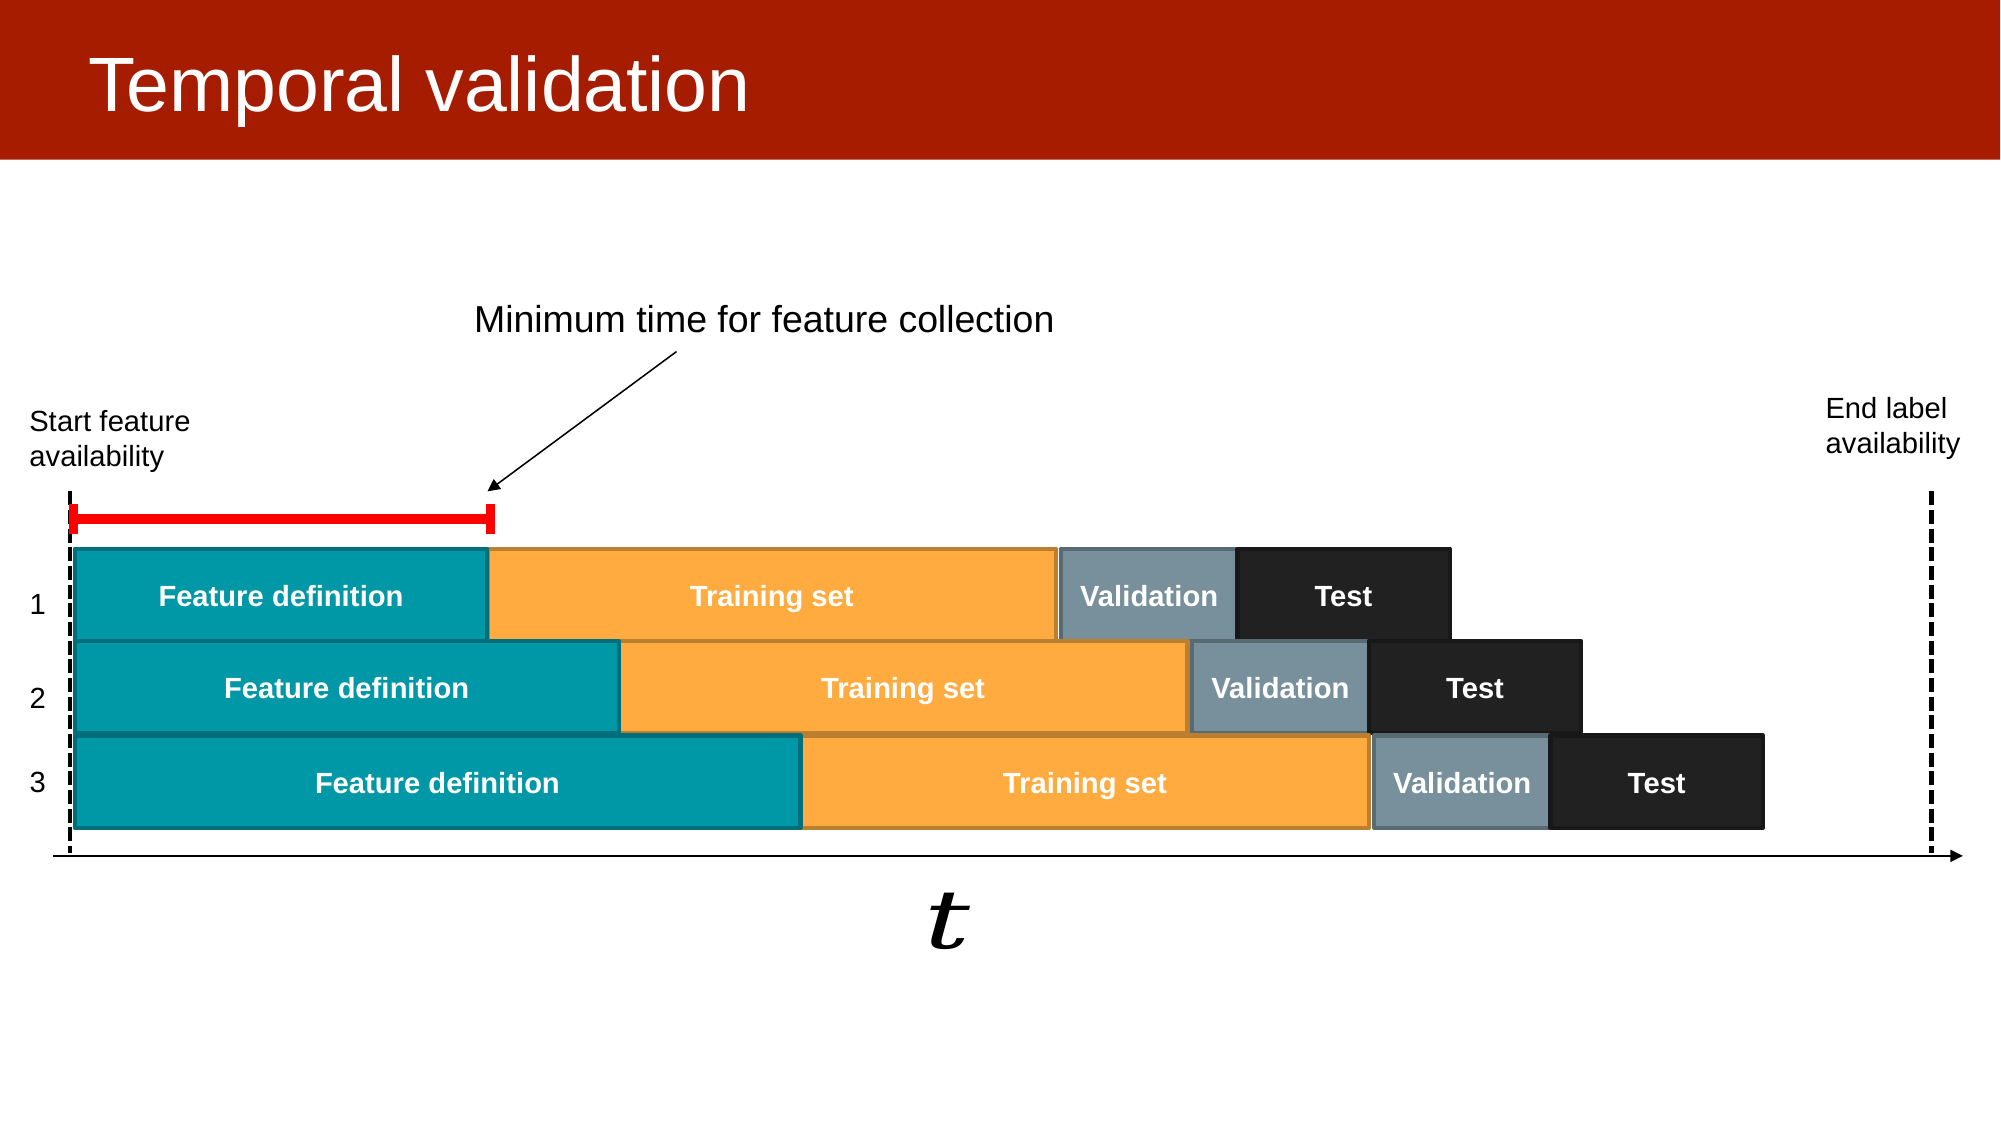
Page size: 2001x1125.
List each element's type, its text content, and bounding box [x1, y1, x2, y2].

text_box Minimum time for feature collection [459, 287, 1093, 348]
text_box Validation [1190, 639, 1367, 733]
text_box 1 [14, 577, 61, 628]
text_box Feature definition [74, 639, 621, 733]
text_box Test [1235, 547, 1452, 639]
text_box Training set [489, 547, 1058, 639]
text_box Training set [621, 639, 1190, 733]
text_box Feature definition [74, 733, 803, 830]
text_box End label availability [1810, 381, 2000, 467]
text_box Feature definition [74, 547, 489, 639]
text_box Test [1548, 733, 1765, 830]
text_box Training set [803, 733, 1371, 830]
text_box Validation [1372, 733, 1548, 830]
text_box 2 [14, 672, 61, 723]
text_box 3 [14, 756, 61, 806]
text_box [487, 351, 677, 492]
title Temporal validation [68, 14, 1932, 140]
text_box Validation [1059, 547, 1235, 639]
text_box Test [1367, 639, 1583, 735]
text_box Start feature availability [14, 394, 228, 480]
